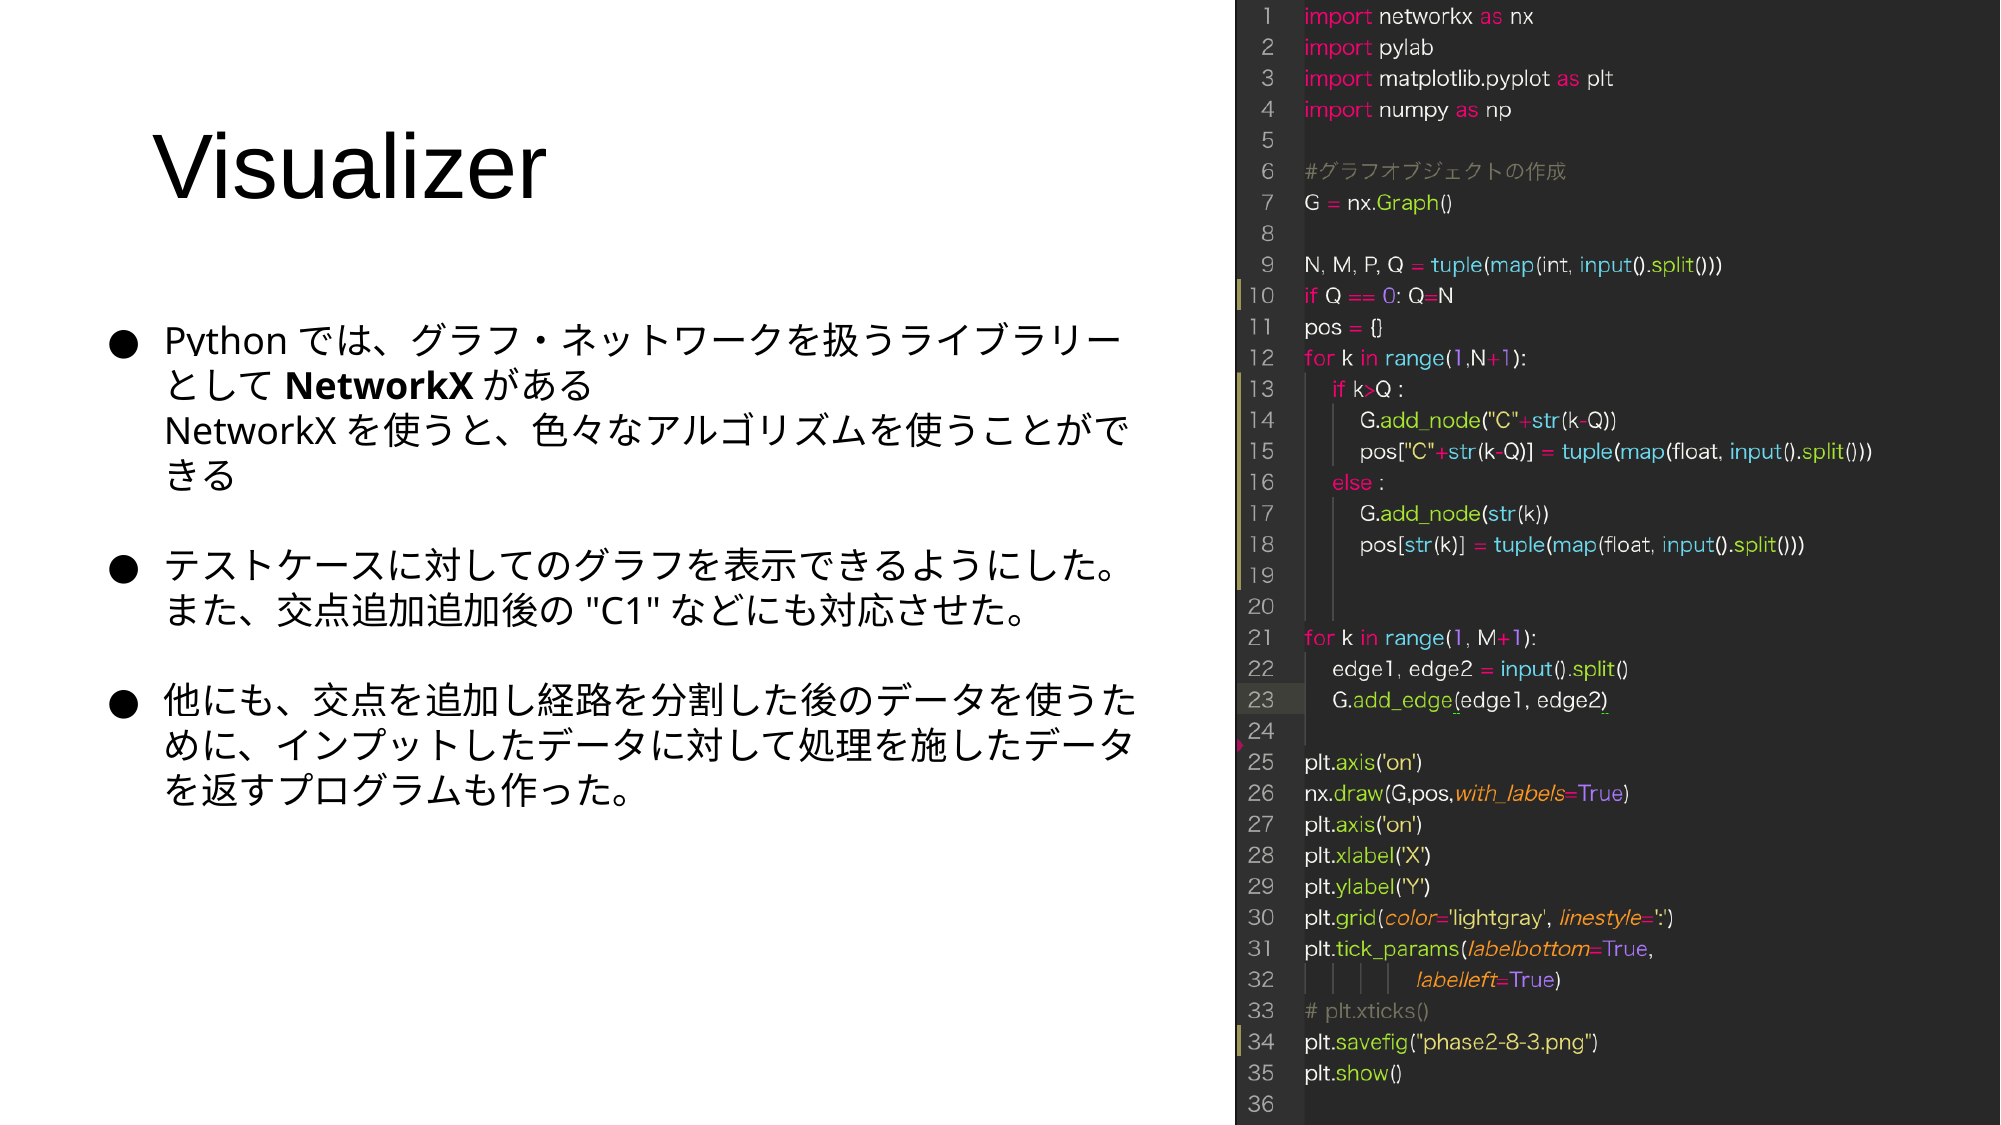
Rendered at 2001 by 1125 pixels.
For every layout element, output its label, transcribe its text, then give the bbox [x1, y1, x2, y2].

picture [1235, 0, 2000, 1125]
text_box Pythonでは、グラフ・ネットワークを扱うライブラリーとしてNetworkXがある NetworkXを使うと、色々なアルゴリズムを使うことができる テストケースに対してのグラフを表示できるようにした。 また、交点追加追加後の"C1"などにも対応させた。 他にも、交点を追加し経路を分割した後のデータを使うために、インプットしたデータに対して処理を施したデータを返すプログラムも作った。 [73, 302, 1163, 951]
title Visualizer [137, 59, 1230, 278]
